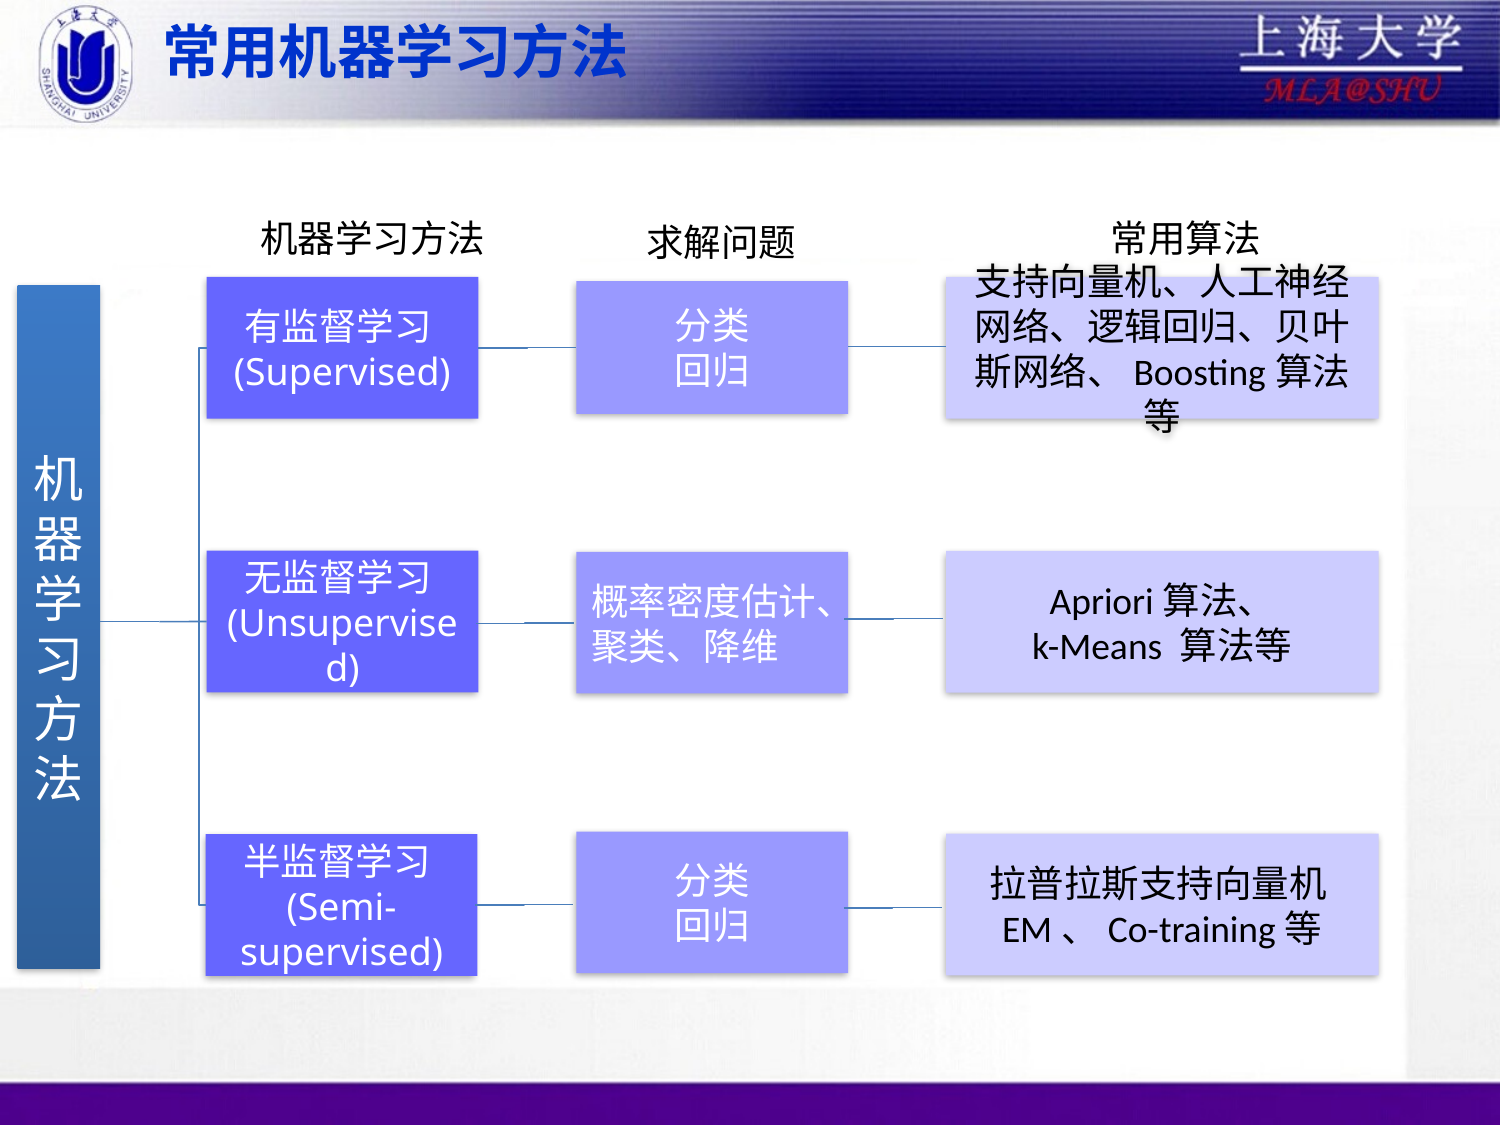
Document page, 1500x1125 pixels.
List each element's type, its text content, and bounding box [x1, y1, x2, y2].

picture [0, 0, 1500, 1125]
text_box 求解问题 [631, 211, 812, 271]
text_box 分类 回归 [576, 831, 849, 974]
text_box 概率密度估计、聚类、降维 [576, 551, 849, 694]
text_box Apriori算法、 k-Means 算法等 [946, 550, 1379, 693]
text_box 机器学习方法 [17, 285, 101, 969]
text_box 支持向量机、人工神经网络、逻辑回归、贝叶斯网络、Boosting算法等 [946, 276, 1379, 419]
text_box 拉普拉斯支持向量机EM、Co-training等 [946, 833, 1379, 976]
text_box 分类 回归 [576, 281, 849, 414]
text_box 半监督学习(Semi-supervised) [205, 834, 478, 976]
text_box 常用算法 [1096, 207, 1276, 268]
text_box 有监督学习(Supervised) [206, 276, 479, 419]
text_box 机器学习方法 [245, 208, 501, 268]
text_box 常用机器学习方法 [147, 0, 1498, 116]
text_box 无监督学习(Unsupervised) [211, 550, 479, 693]
